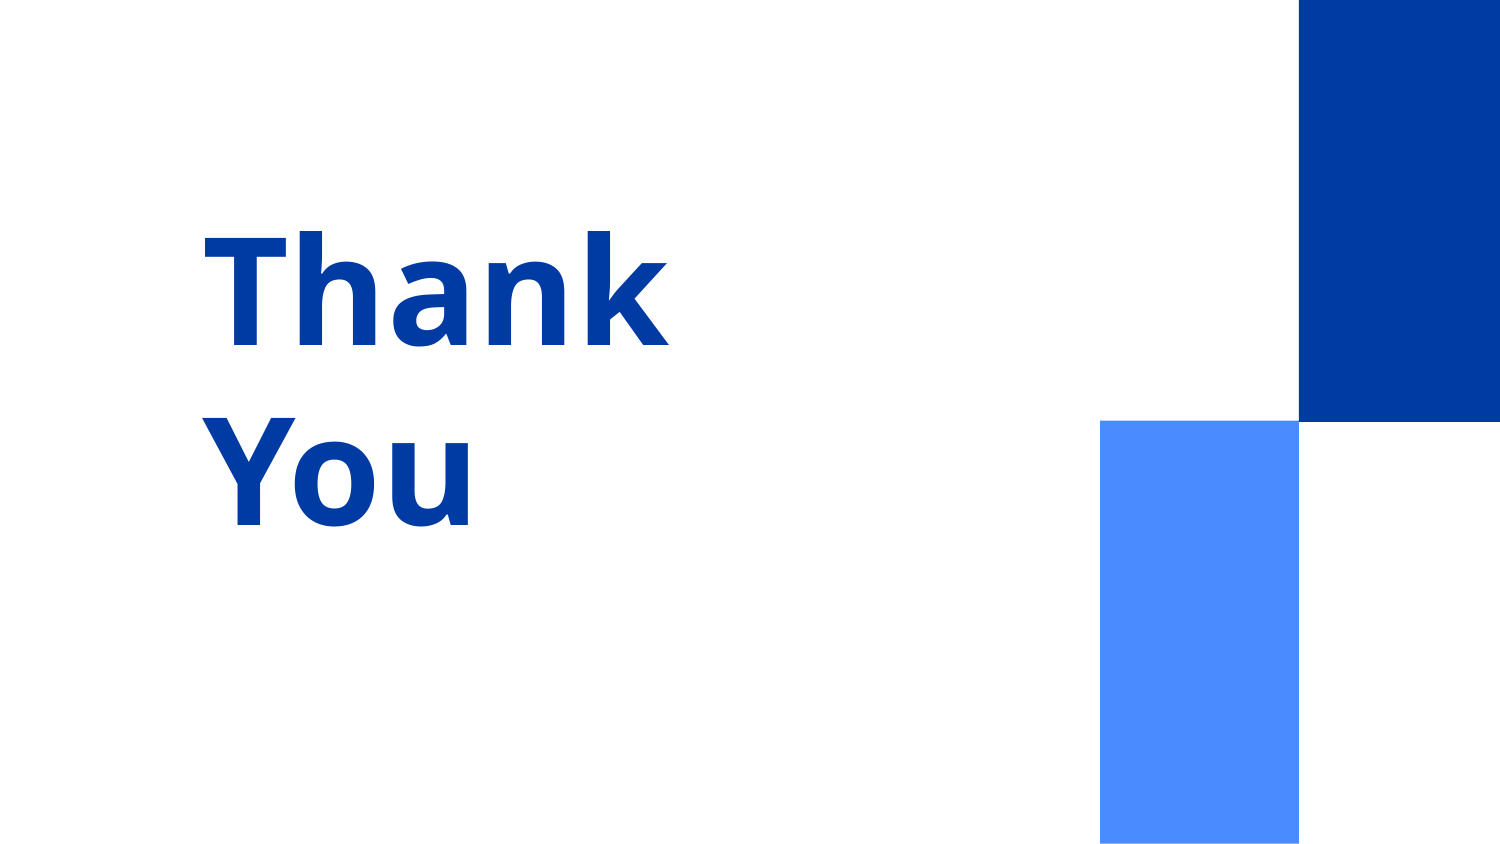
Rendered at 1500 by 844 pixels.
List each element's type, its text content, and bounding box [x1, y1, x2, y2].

text_box [1298, 0, 1500, 422]
text_box [1100, 420, 1299, 844]
text_box Thank You [187, 187, 1077, 563]
